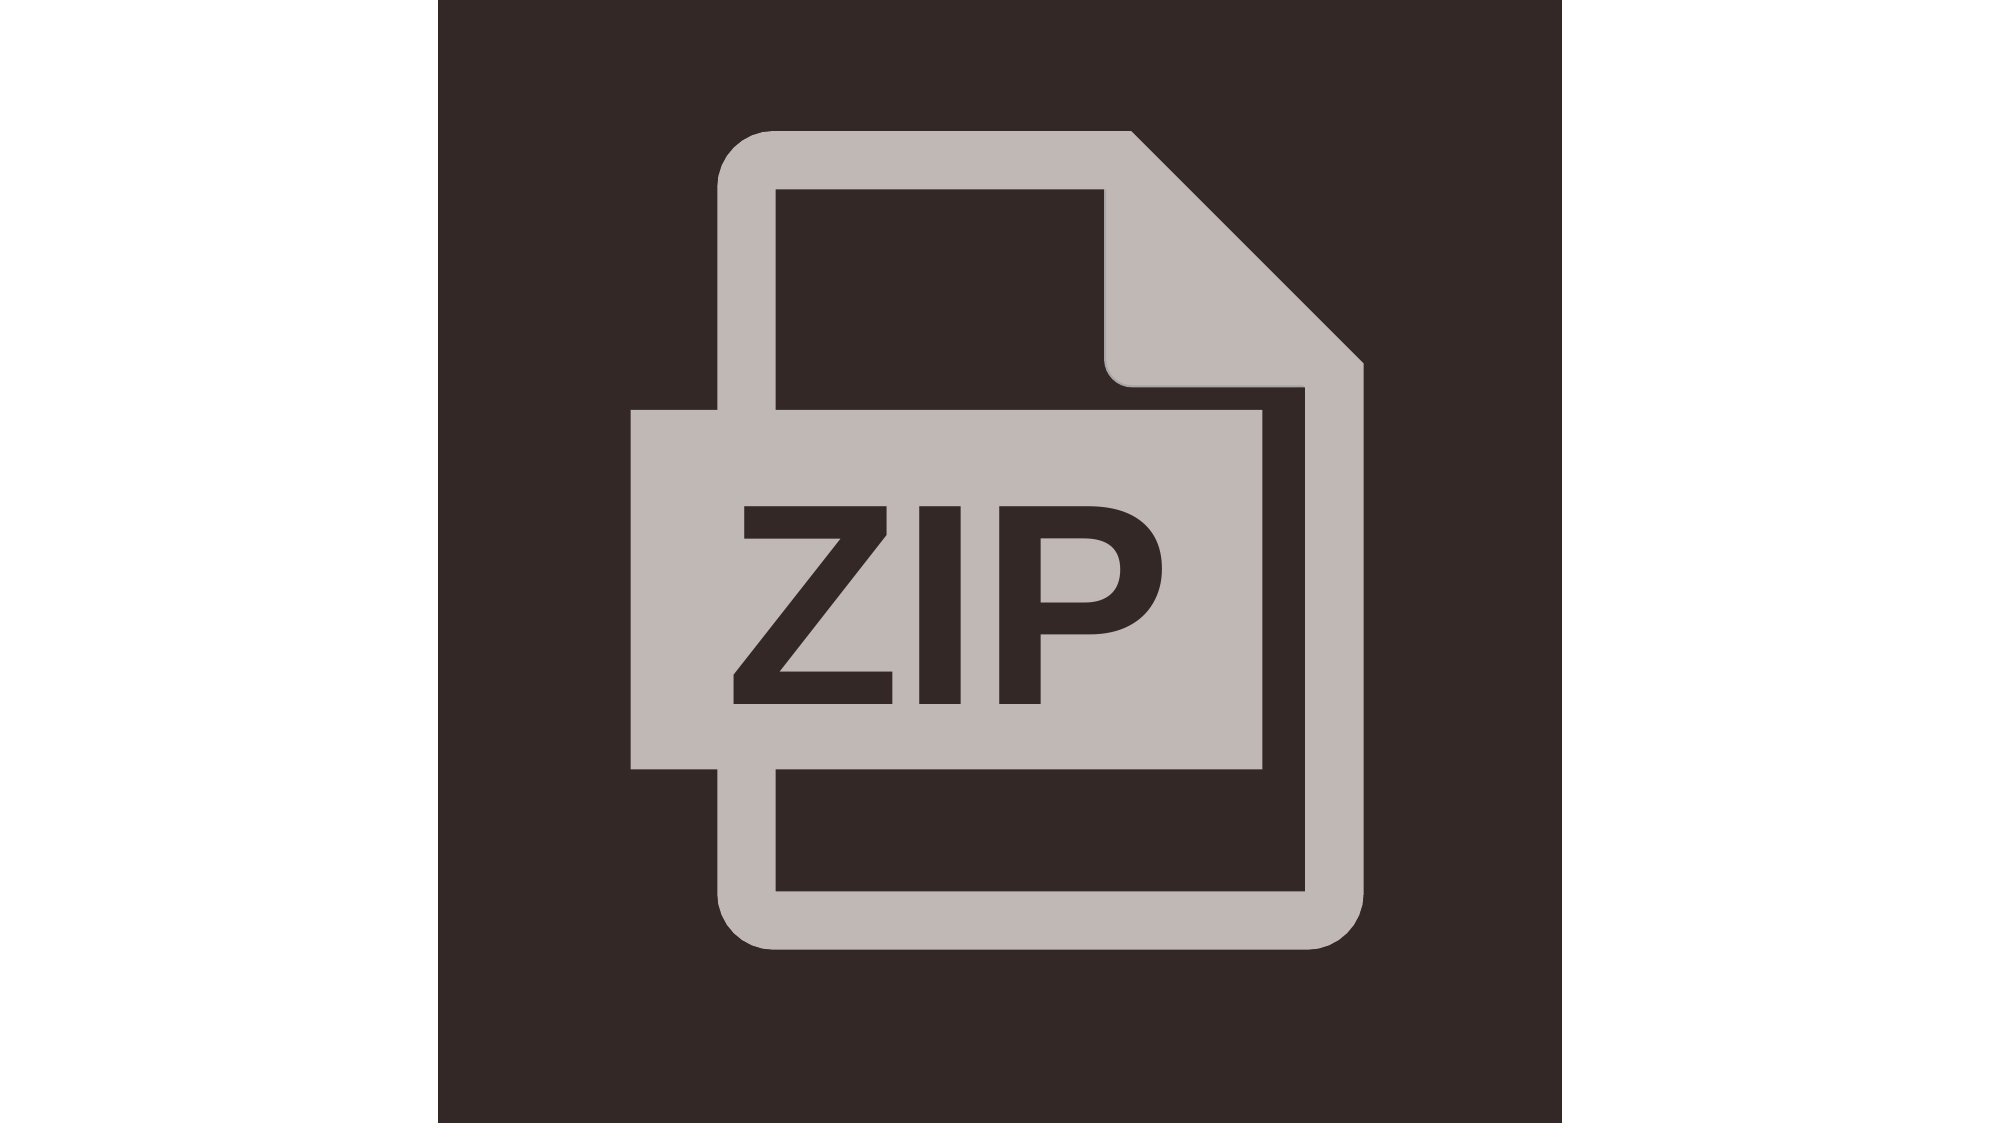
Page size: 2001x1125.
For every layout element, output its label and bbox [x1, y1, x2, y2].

text_box [627, 160, 1335, 921]
text_box [438, 0, 1562, 1123]
